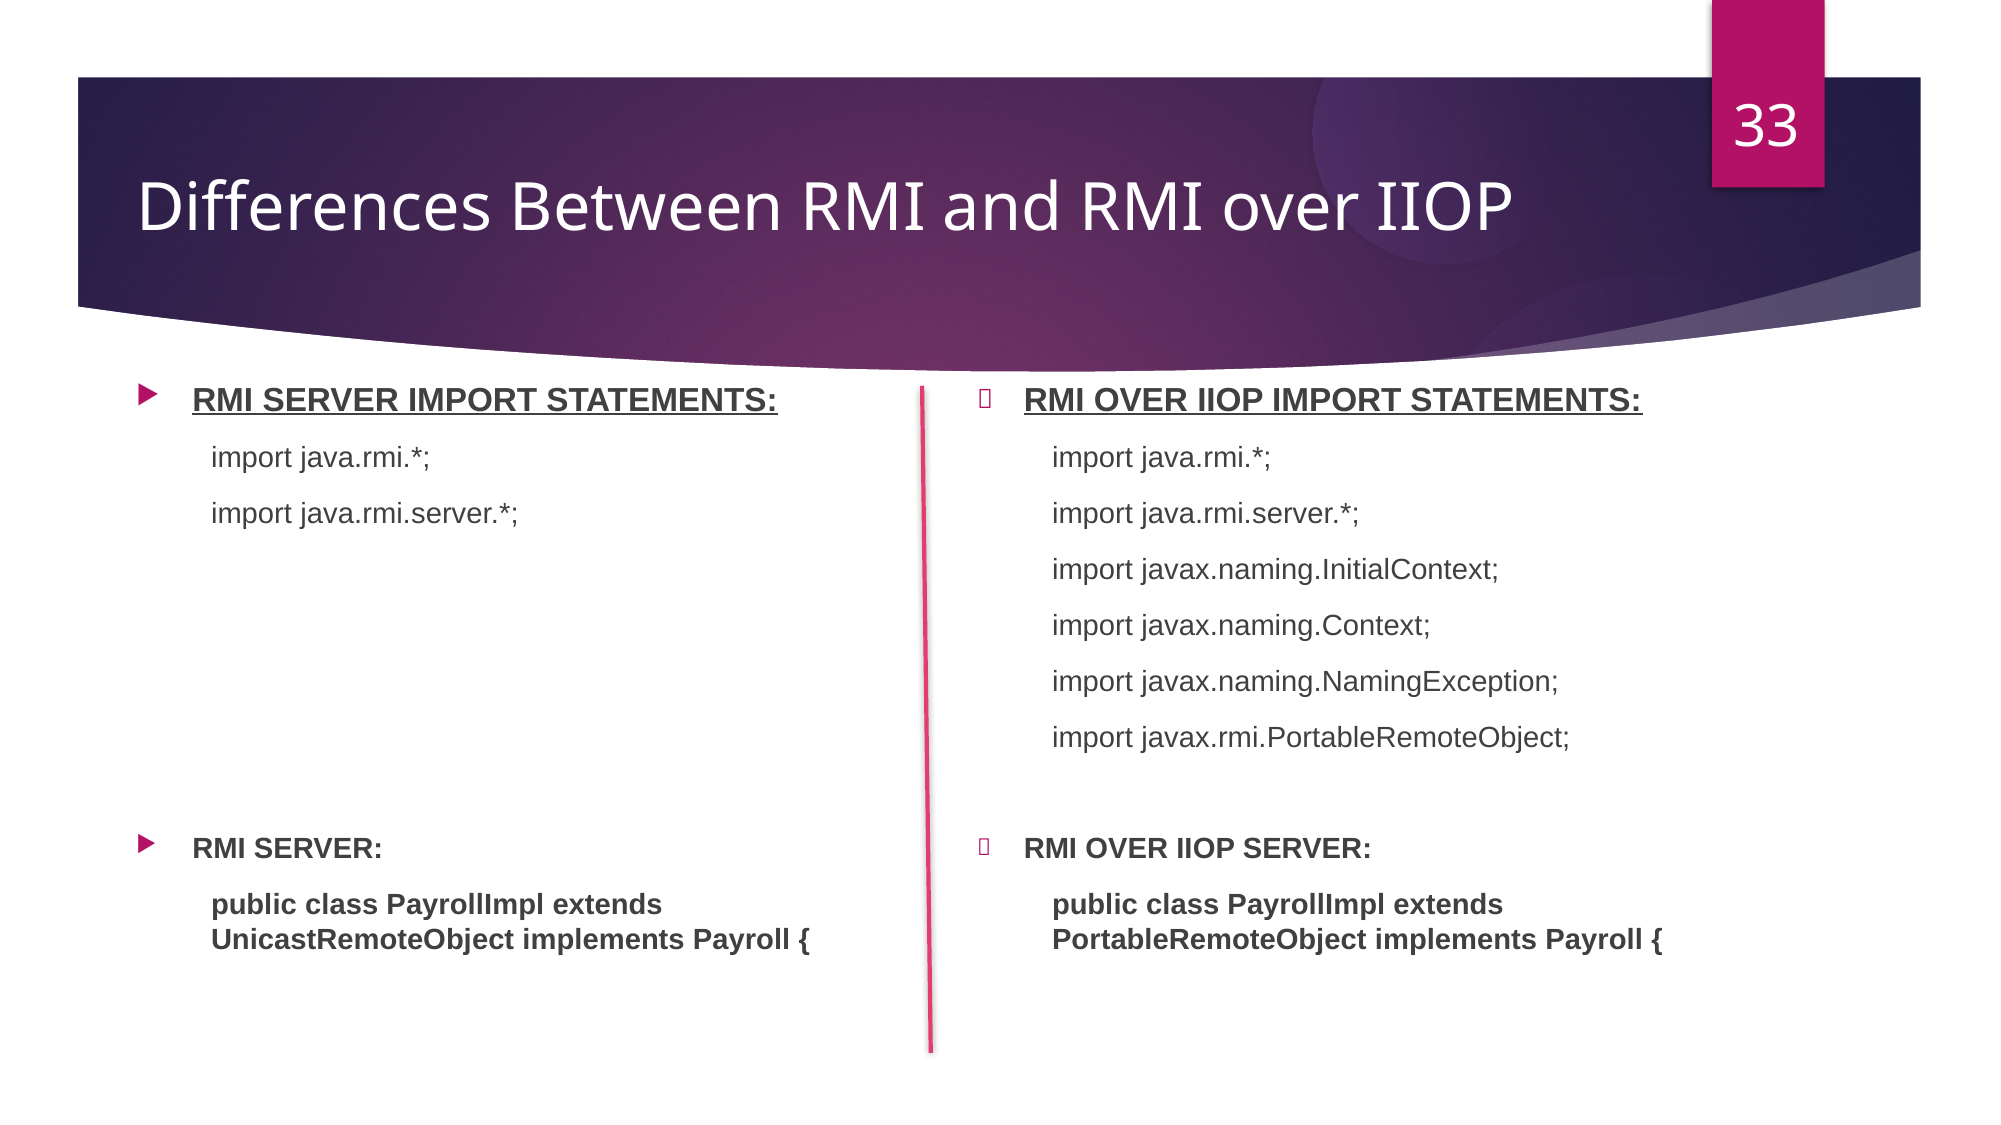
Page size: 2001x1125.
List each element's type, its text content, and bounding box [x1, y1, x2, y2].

text_box RMI SERVER IMPORT STATEMENTS: import java.rmi.*; import java.rmi.server.*; RMI SERVER: public class PayrollImpl extends UnicastRemoteObject implements Payroll { [121, 370, 910, 1007]
picture [79, 78, 1920, 370]
text_box IIOP is part of the GIOP (General Inter-ORB protocol) defined in CORBA. GIOP defines various transport protocols working over various network protocols. RMI over IIOP is of particular interest to Enterprise Java Beans since the remote object model for EJBs is based on the RMI over IIOP model. The server class must extend PortableRemoteObject. That inheritance sets up the IIOP protocol as the transport protocol. Notice that a stub and a tie file is produced when the server program is compiled with a special compiler [1513, 300, 1785, 354]
text_box RMI OVER IIOP IMPORT STATEMENTS: import java.rmi.*; import java.rmi.server.*; import javax.naming.InitialContext; import javax.naming.Context; import javax.naming.NamingException; import javax.rmi.PortableRemoteObject; RMI OVER IIOP SERVER: public class PayrollImpl extends PortableRemoteObject implements Payroll { [887, 370, 1759, 807]
text_box 33 [1698, 48, 1836, 175]
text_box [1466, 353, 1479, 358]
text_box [921, 385, 931, 1054]
text_box Differences Between RMI and RMI over IIOP [121, 145, 1559, 262]
